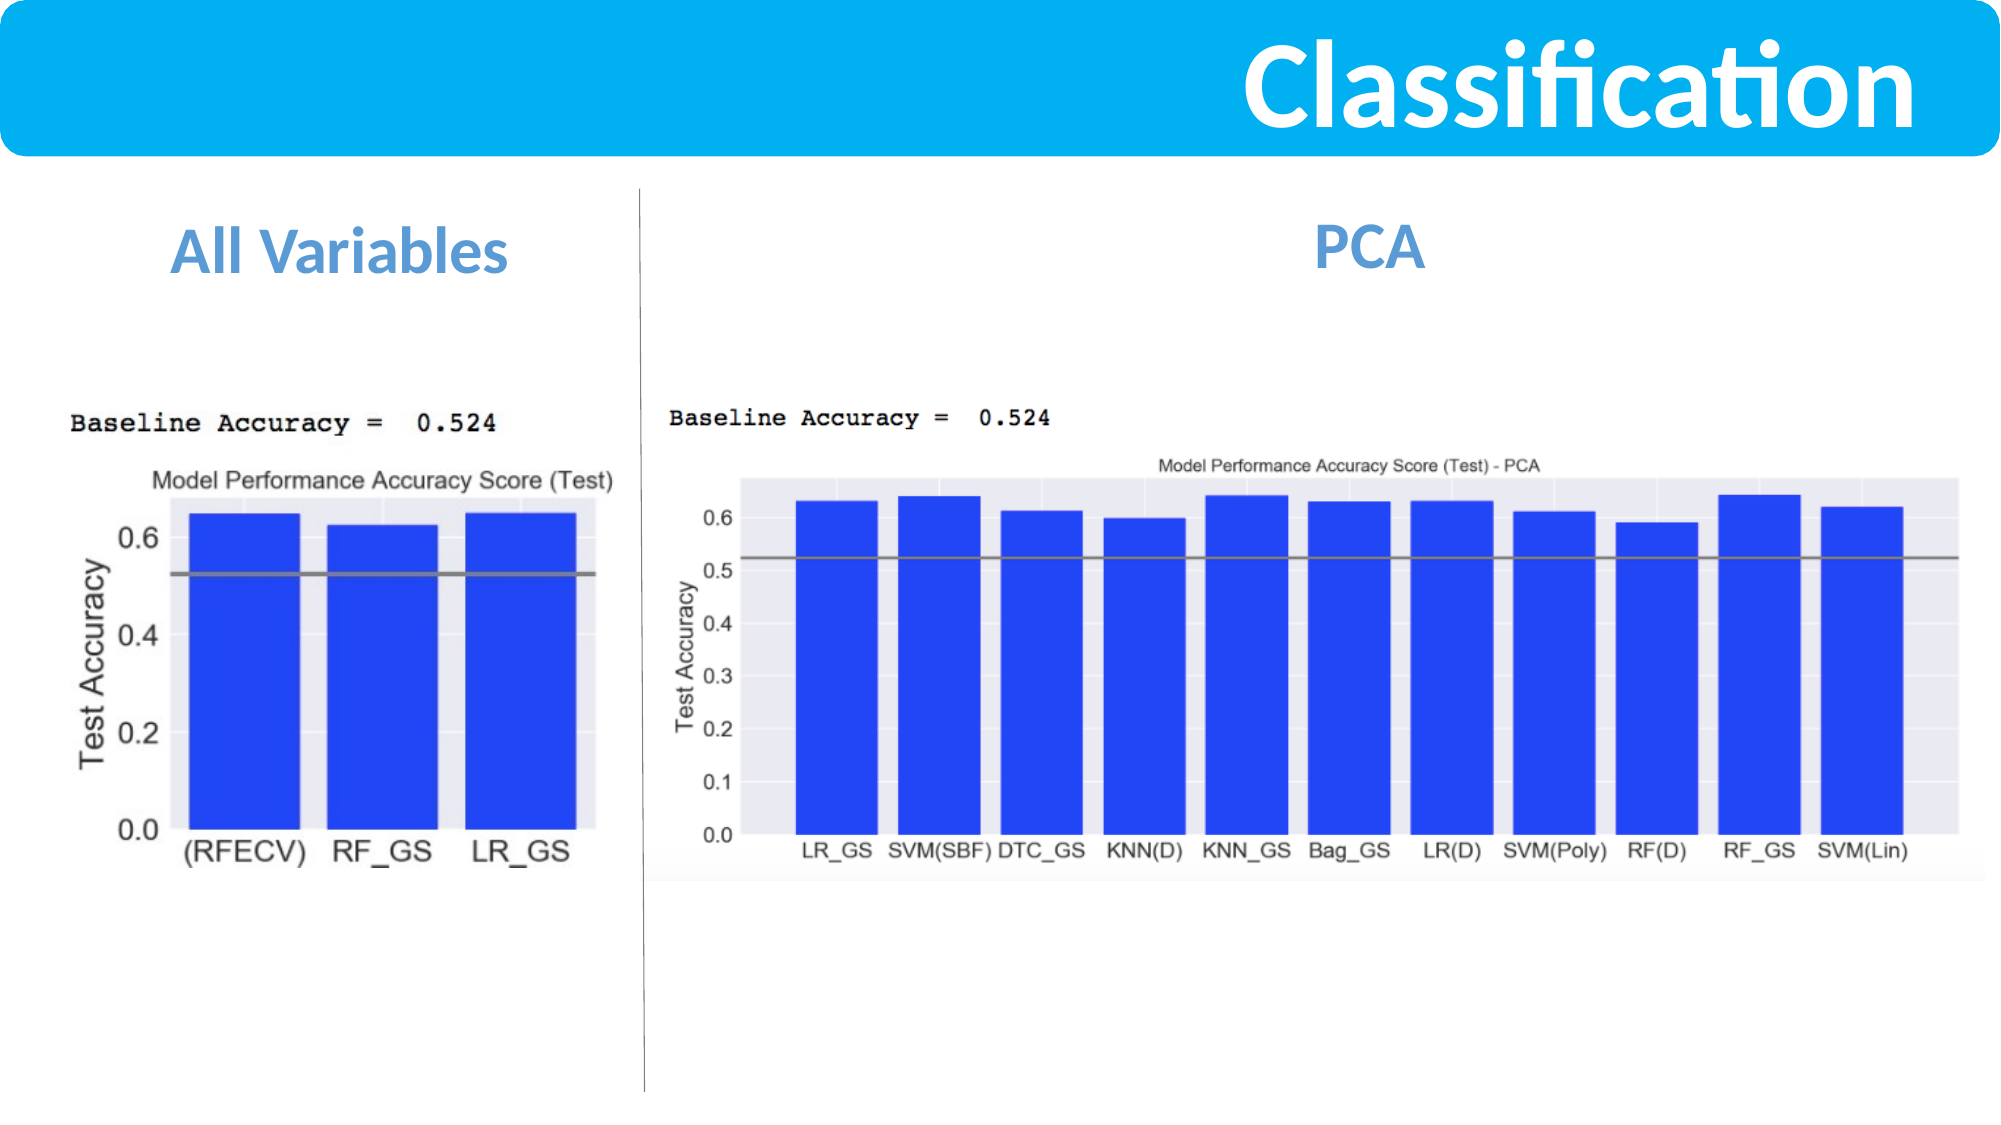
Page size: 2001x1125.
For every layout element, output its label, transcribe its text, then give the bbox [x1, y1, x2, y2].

text_box [1926, 0, 2000, 157]
text_box [641, 407, 1985, 881]
text_box [70, 411, 615, 868]
text_box [639, 407, 643, 881]
text_box All Variables [168, 204, 515, 287]
text_box [0, 0, 1241, 157]
text_box PCA [1312, 200, 1429, 283]
title Classification [1241, 0, 1926, 190]
